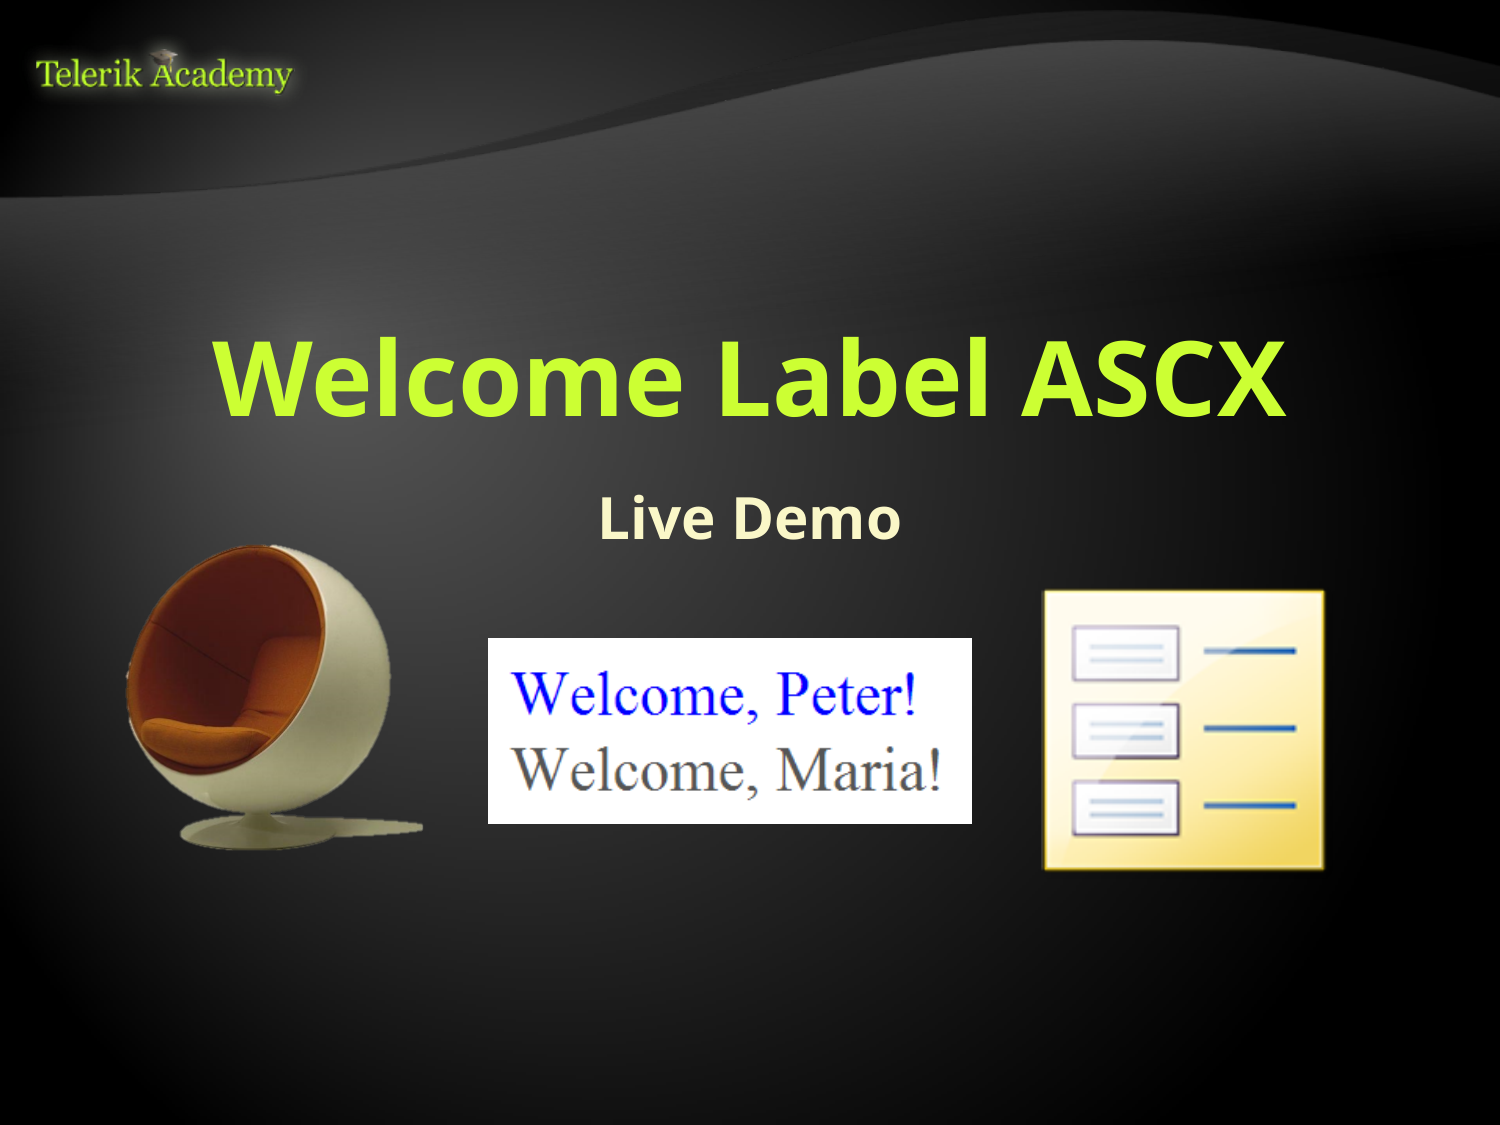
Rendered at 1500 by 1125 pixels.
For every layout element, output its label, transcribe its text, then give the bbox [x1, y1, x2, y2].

picture [0, 0, 1500, 1125]
subtitle Live Demo [99, 469, 1400, 564]
title Welcome Label ASCX [99, 312, 1400, 425]
